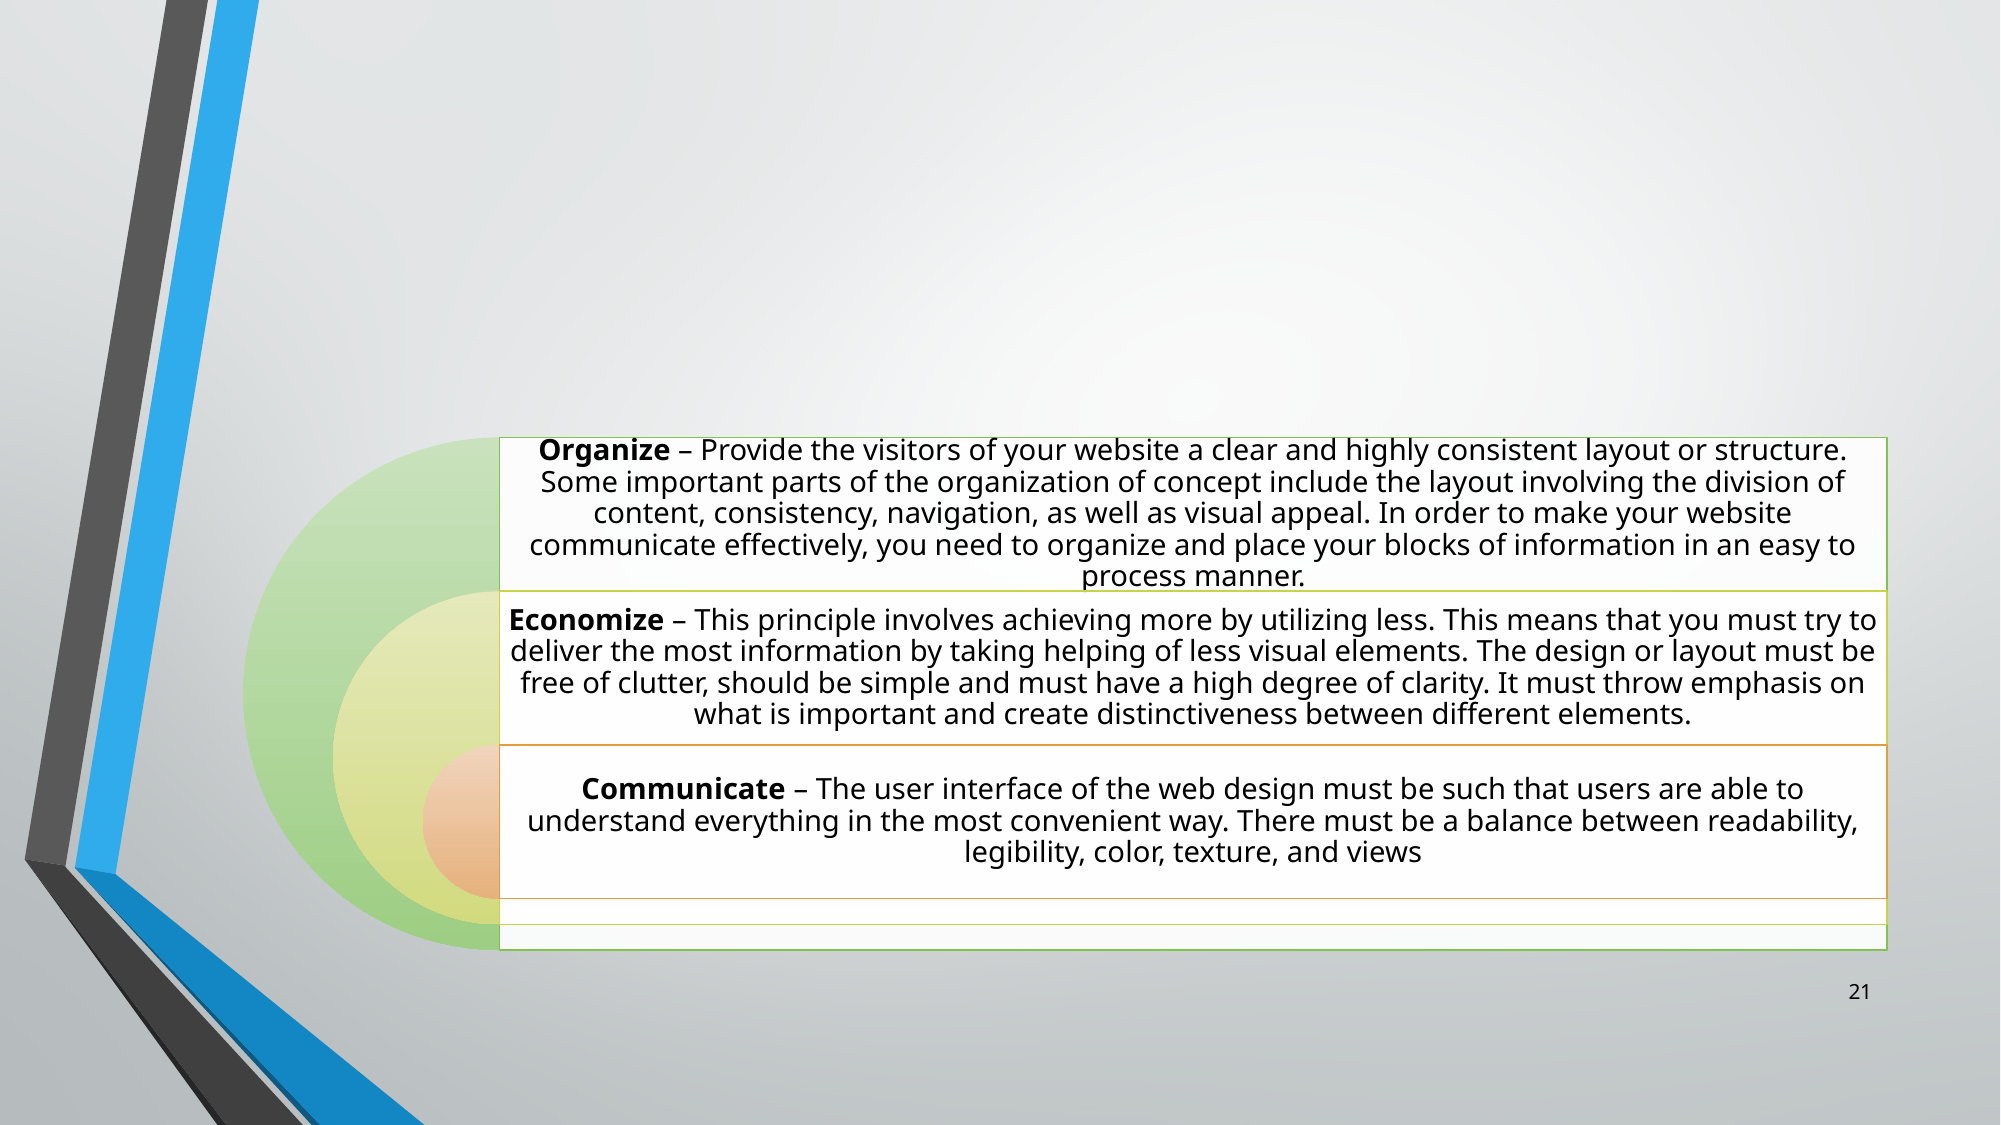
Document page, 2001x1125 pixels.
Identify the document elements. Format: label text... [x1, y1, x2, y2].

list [243, 437, 1888, 951]
slide_number 21 [1796, 962, 1887, 1023]
